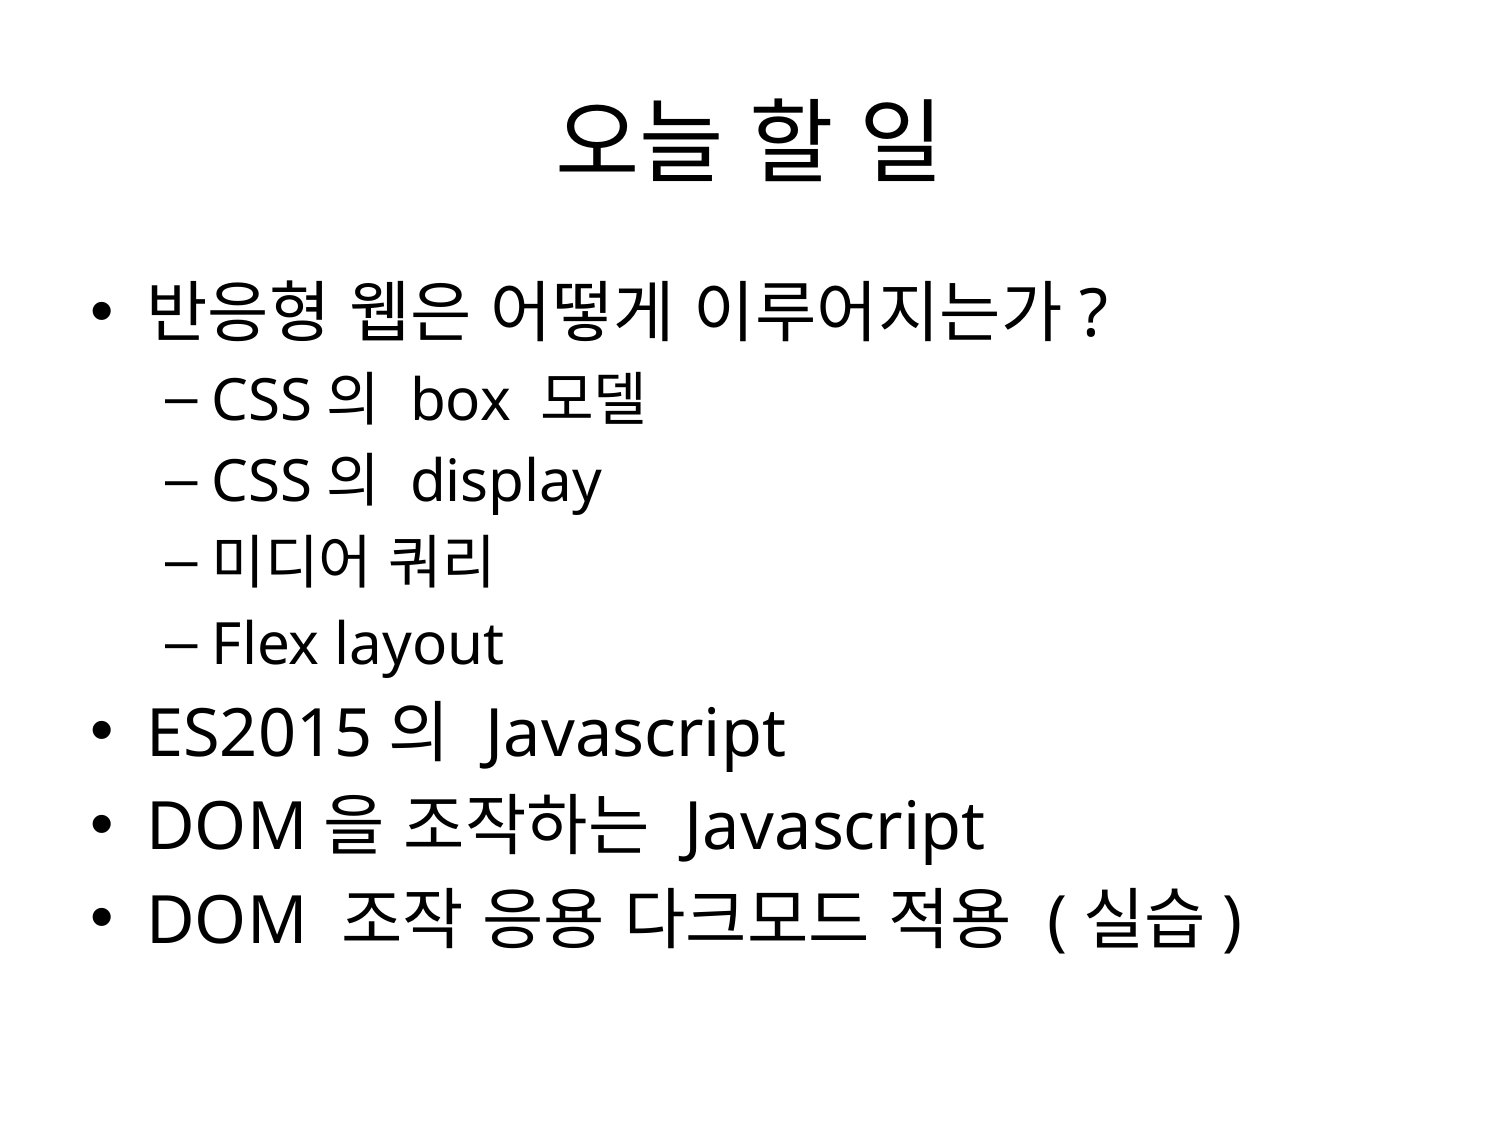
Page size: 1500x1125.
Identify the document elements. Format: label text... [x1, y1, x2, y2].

title 오늘 할 일 [75, 45, 1425, 233]
list 반응형 웹은 어떻게 이루어지는가? CSS의 box 모델 CSS의 display 미디어 쿼리 Flex layout ES2015의 Javascript DOM을 조작하는 Javascript DOM 조작 응용 다크모드 적용 (실습) [75, 262, 1425, 1005]
